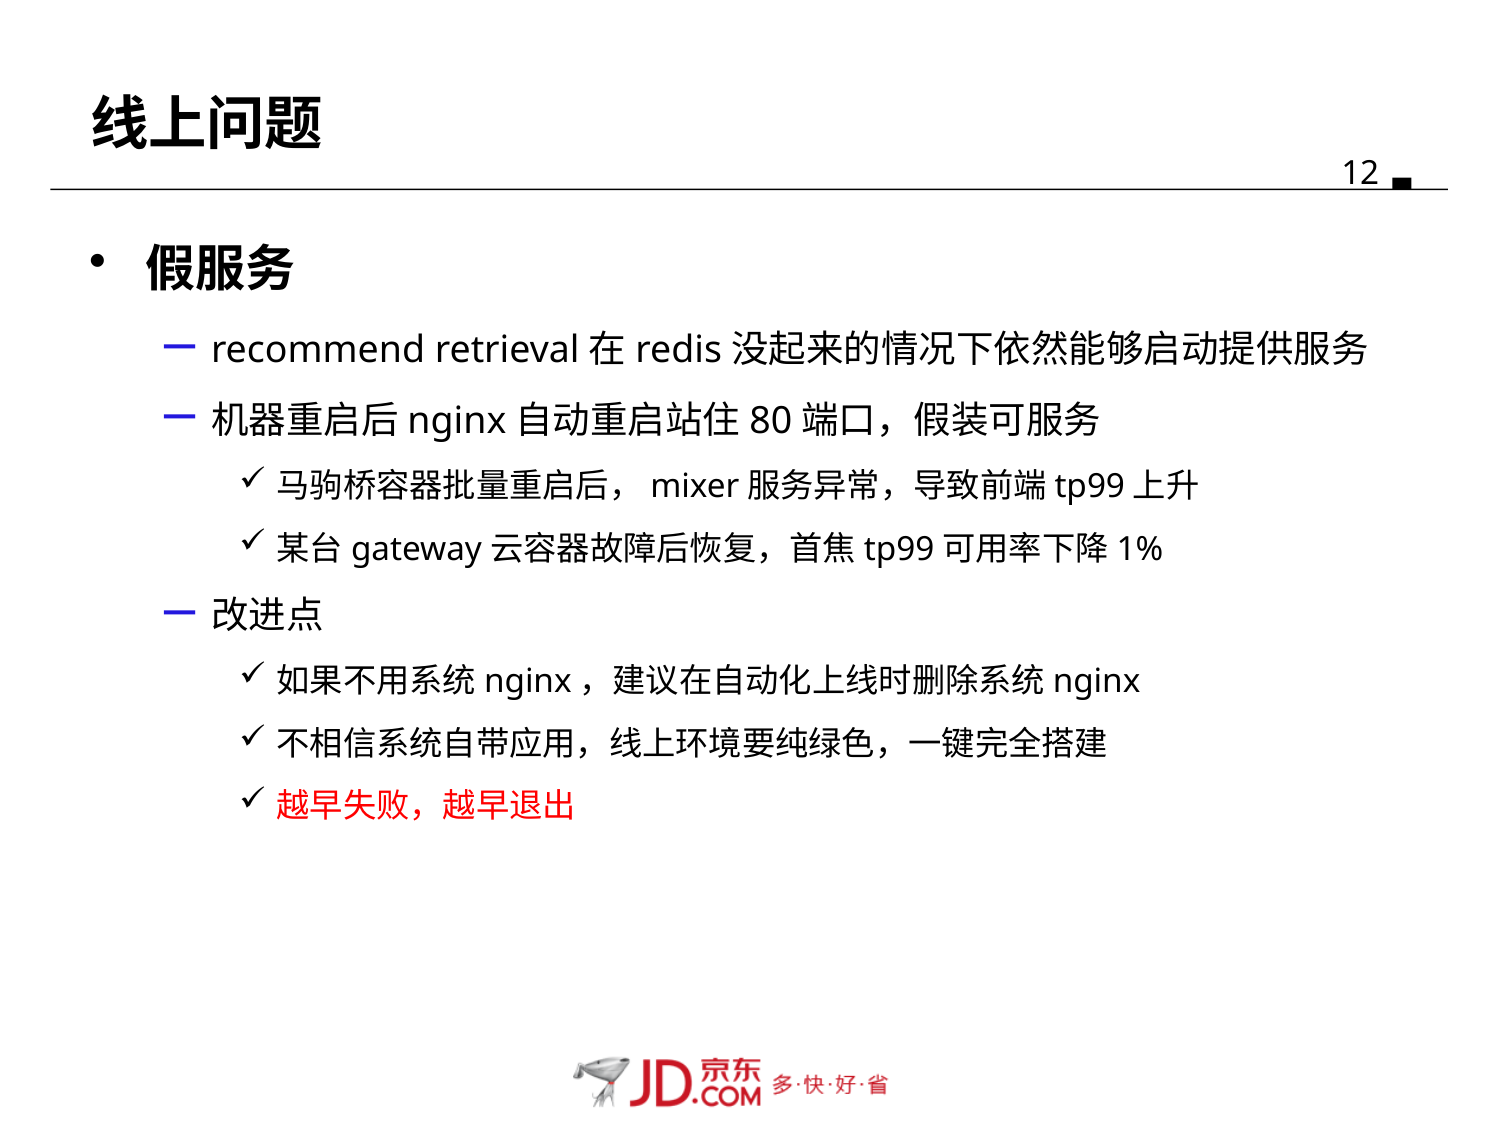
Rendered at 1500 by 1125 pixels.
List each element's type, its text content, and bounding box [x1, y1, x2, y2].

picture [572, 1046, 892, 1118]
title 线上问题 [74, 56, 1426, 185]
list 假服务 recommend retrieval在redis没起来的情况下依然能够启动提供服务 机器重启后nginx自动重启站住80端口，假装可服务 马驹桥容器批量重启后，mixer服务异常，导致前端tp99上升 某台gateway云容器故障后恢复，首焦tp99可用率下降1% 改进点 如果不用系统nginx，建议在自动化上线时删除系统nginx 不相信系统自带应用，线上环境要纯绿色，一键完全搭建 越早失败，越早退出 [73, 219, 1425, 1024]
